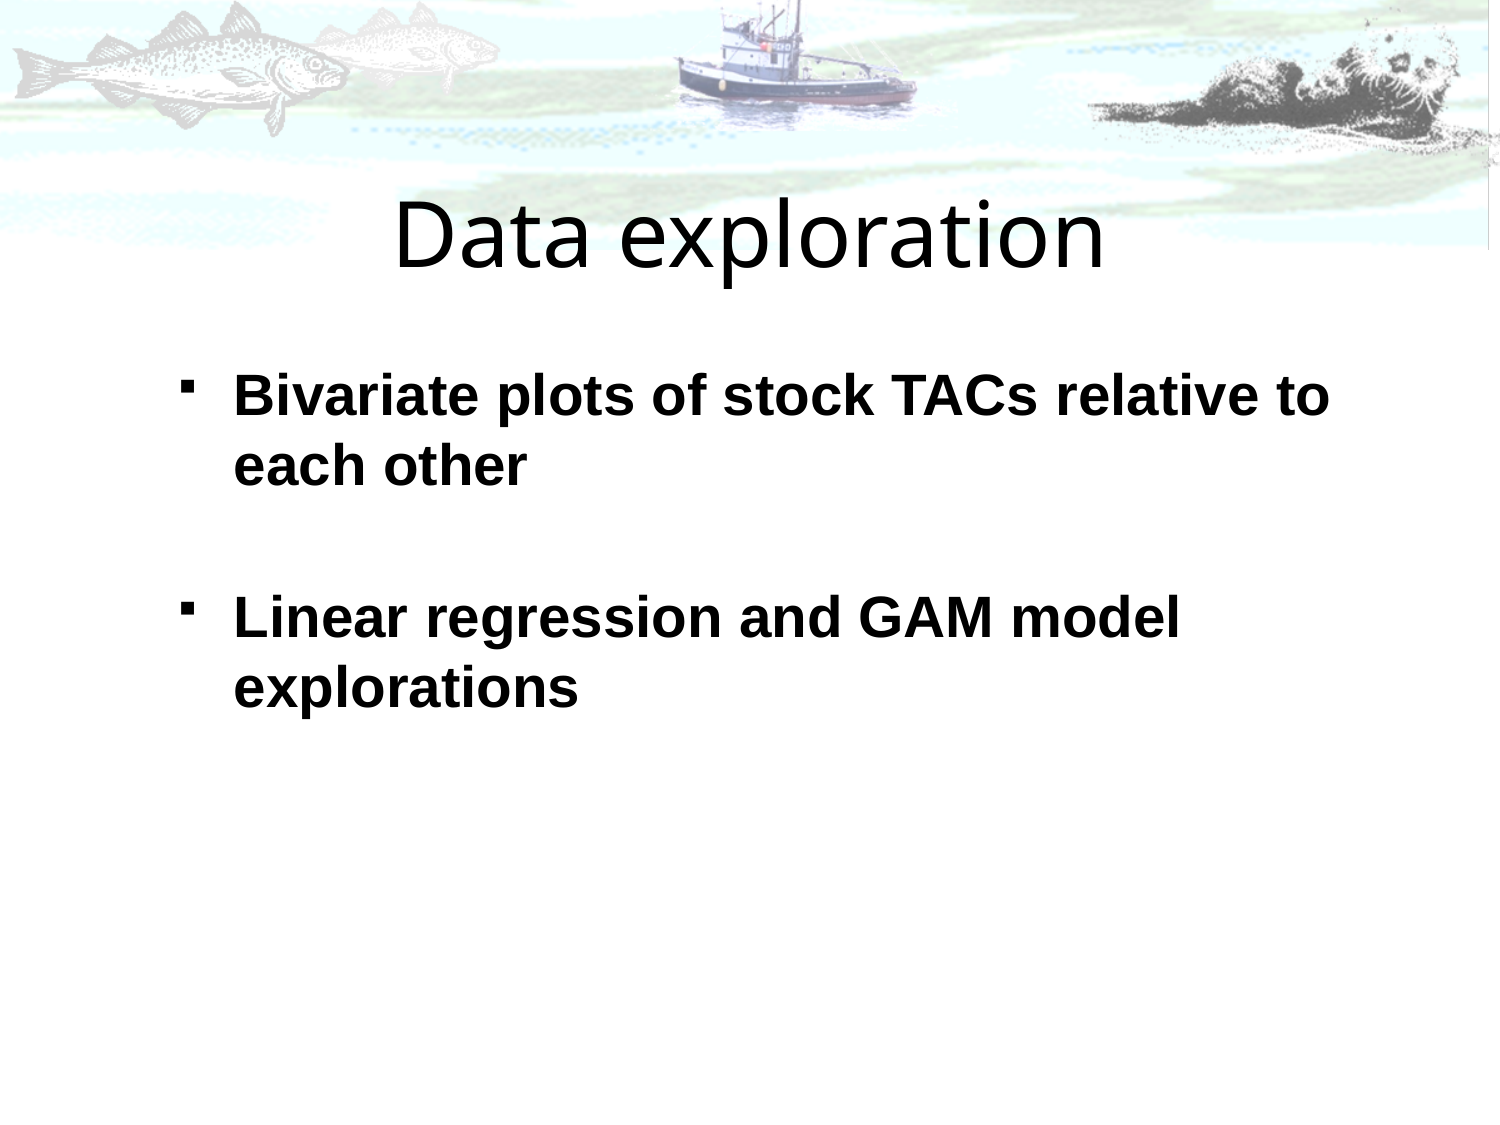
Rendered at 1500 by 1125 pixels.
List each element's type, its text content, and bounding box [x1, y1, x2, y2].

title Data exploration [0, 137, 1500, 325]
list Bivariate plots of stock TACs relative to each other Linear regression and GAM model explorations [162, 350, 1350, 1038]
picture [0, 0, 1500, 137]
